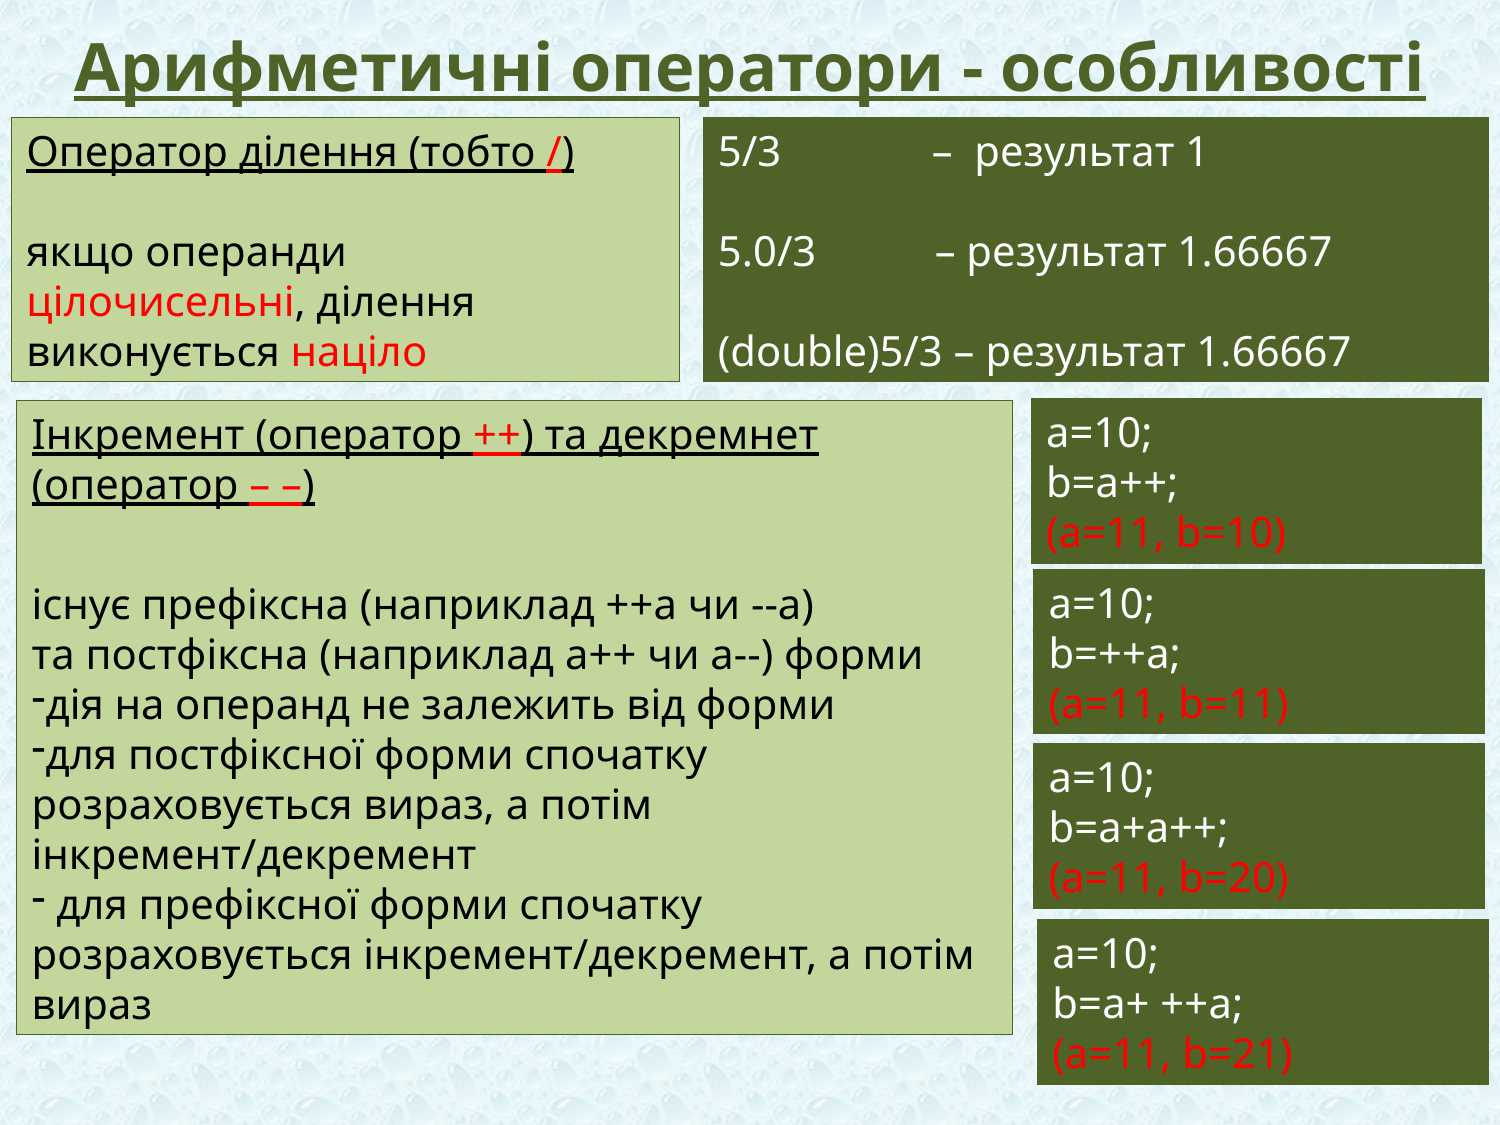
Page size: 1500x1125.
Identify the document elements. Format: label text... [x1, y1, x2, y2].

text_box a=10; b=a+a++; (a=11, b=20) [1033, 743, 1485, 909]
text_box a=10; b=a+ ++a; (a=11, b=21) [1037, 919, 1489, 1085]
text_box a=10; b=++a; (a=11, b=11) [1033, 569, 1485, 734]
text_box Оператор ділення (тобто /) якщо операнди цілочисельні, ділення виконується націло [11, 117, 680, 382]
text_box a=10; b=a++; (a=11, b=10) [1031, 398, 1482, 564]
title Арифметичні оператори - особливості [0, 0, 1500, 129]
text_box 5/3 – результат 1 5.0/3 – результат 1.66667 (double)5/3 – результат 1.66667 [703, 117, 1489, 382]
text_box Інкремент (оператор ++) та декремнет (оператор – –) існує префіксна (наприклад ++a чи --a) та постфіксна (наприклад a++ чи a--) форми дія на операнд не залежить від форми для постфіксної форми спочатку розраховується вираз, а потім інкремент/декремент для префіксної форми спочатку розраховується інкремент/декремент, а потім вираз [16, 400, 1013, 1035]
